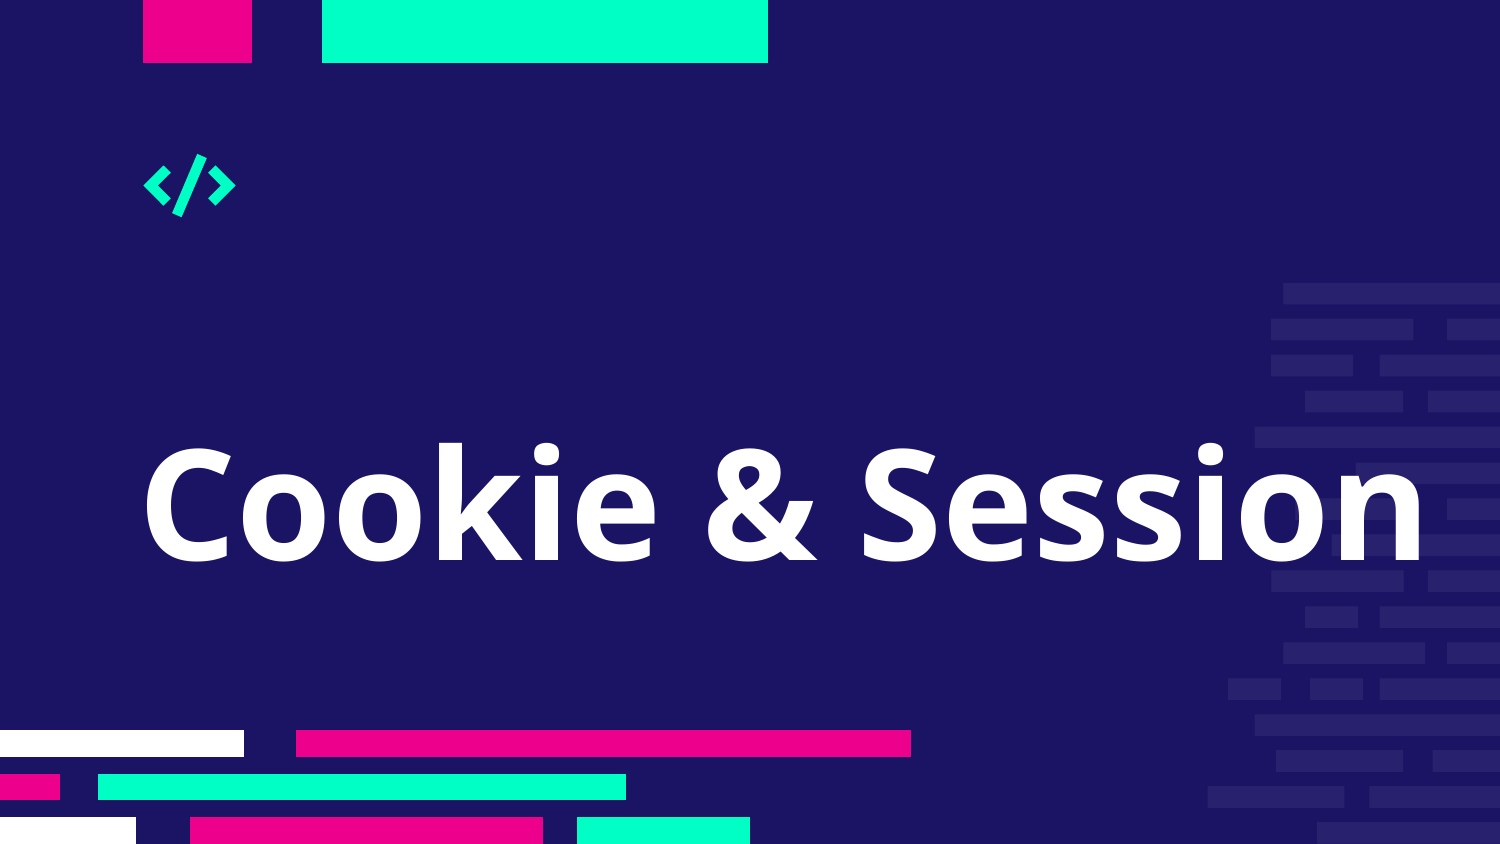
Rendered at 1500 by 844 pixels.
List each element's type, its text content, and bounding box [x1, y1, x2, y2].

title Cookie & Session [123, 232, 1500, 590]
